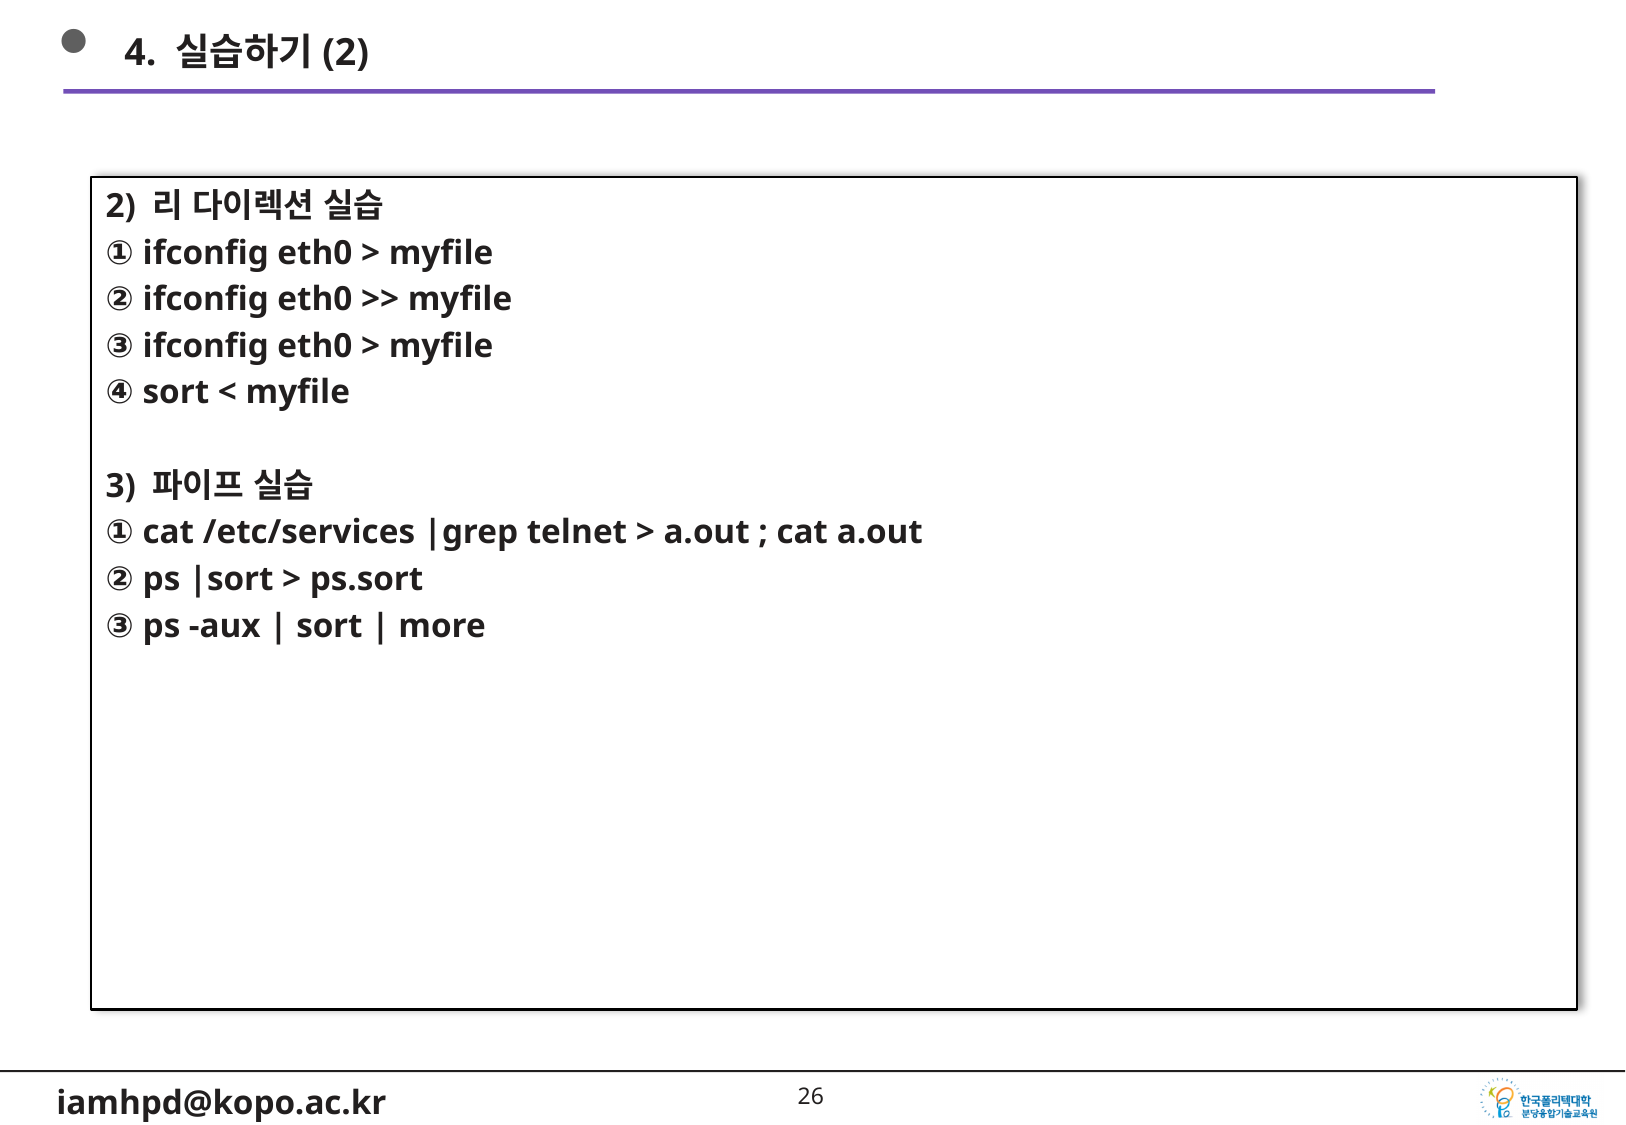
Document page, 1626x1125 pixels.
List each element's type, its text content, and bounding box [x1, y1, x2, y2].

picture [1476, 1073, 1604, 1125]
text_box 2) 리 다이렉션 실습 ① ifconfig eth0 > myfile ② ifconfig eth0 >> myfile ③ ifconfig eth0 > myfile ④ sort < myfile 3) 파이프 실습 ① cat /etc/services |grep telnet > a.out ; cat a.out ② ps |sort > ps.sort ③ ps -aux | sort | more [90, 176, 1578, 1010]
text_box 25 [765, 1072, 857, 1123]
text_box 4. 실습하기(2) [109, 20, 943, 93]
